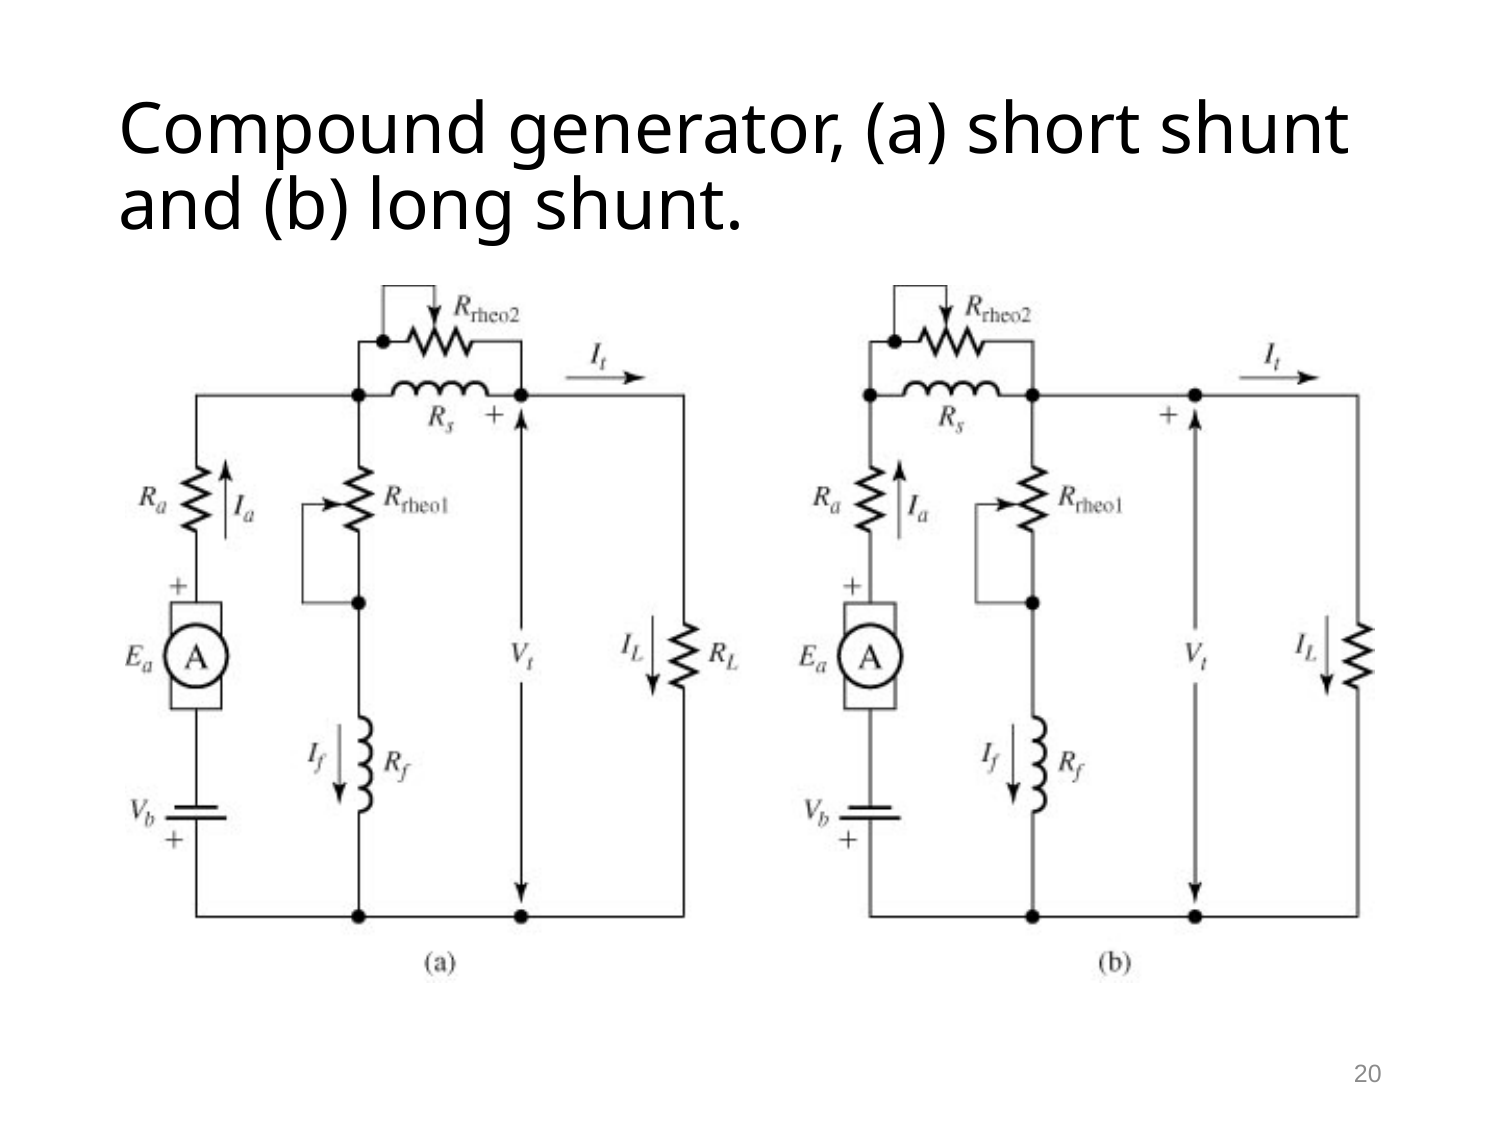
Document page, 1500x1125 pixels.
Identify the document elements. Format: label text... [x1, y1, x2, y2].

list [124, 285, 1376, 984]
slide_number 20 [1059, 1042, 1397, 1103]
title Compound generator, (a) short shunt and (b) long shunt. [103, 59, 1397, 278]
